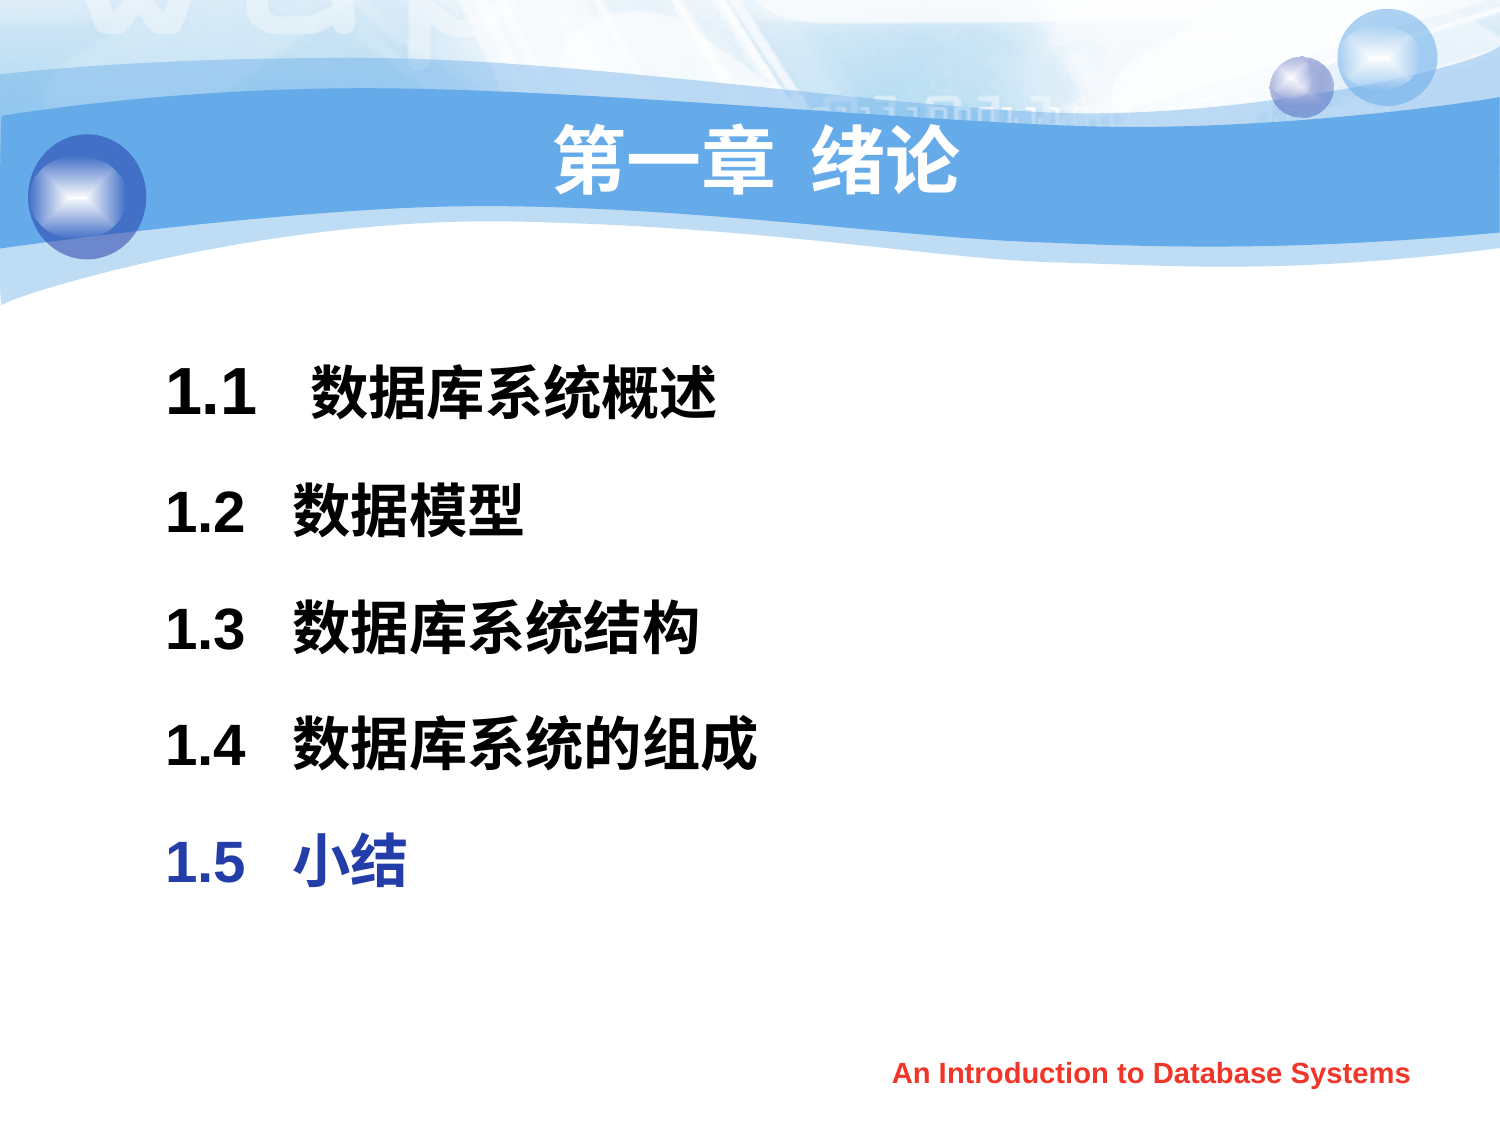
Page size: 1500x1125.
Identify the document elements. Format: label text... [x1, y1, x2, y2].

footer An Introduction to Database Systems [856, 1046, 1447, 1100]
picture [0, 0, 1500, 112]
title 第一章 绪论 [150, 112, 1363, 205]
list 1.1 数据库系统概述 1.2 数据模型 1.3 数据库系统结构 1.4 数据库系统的组成 1.5 小结 [75, 299, 1425, 1038]
